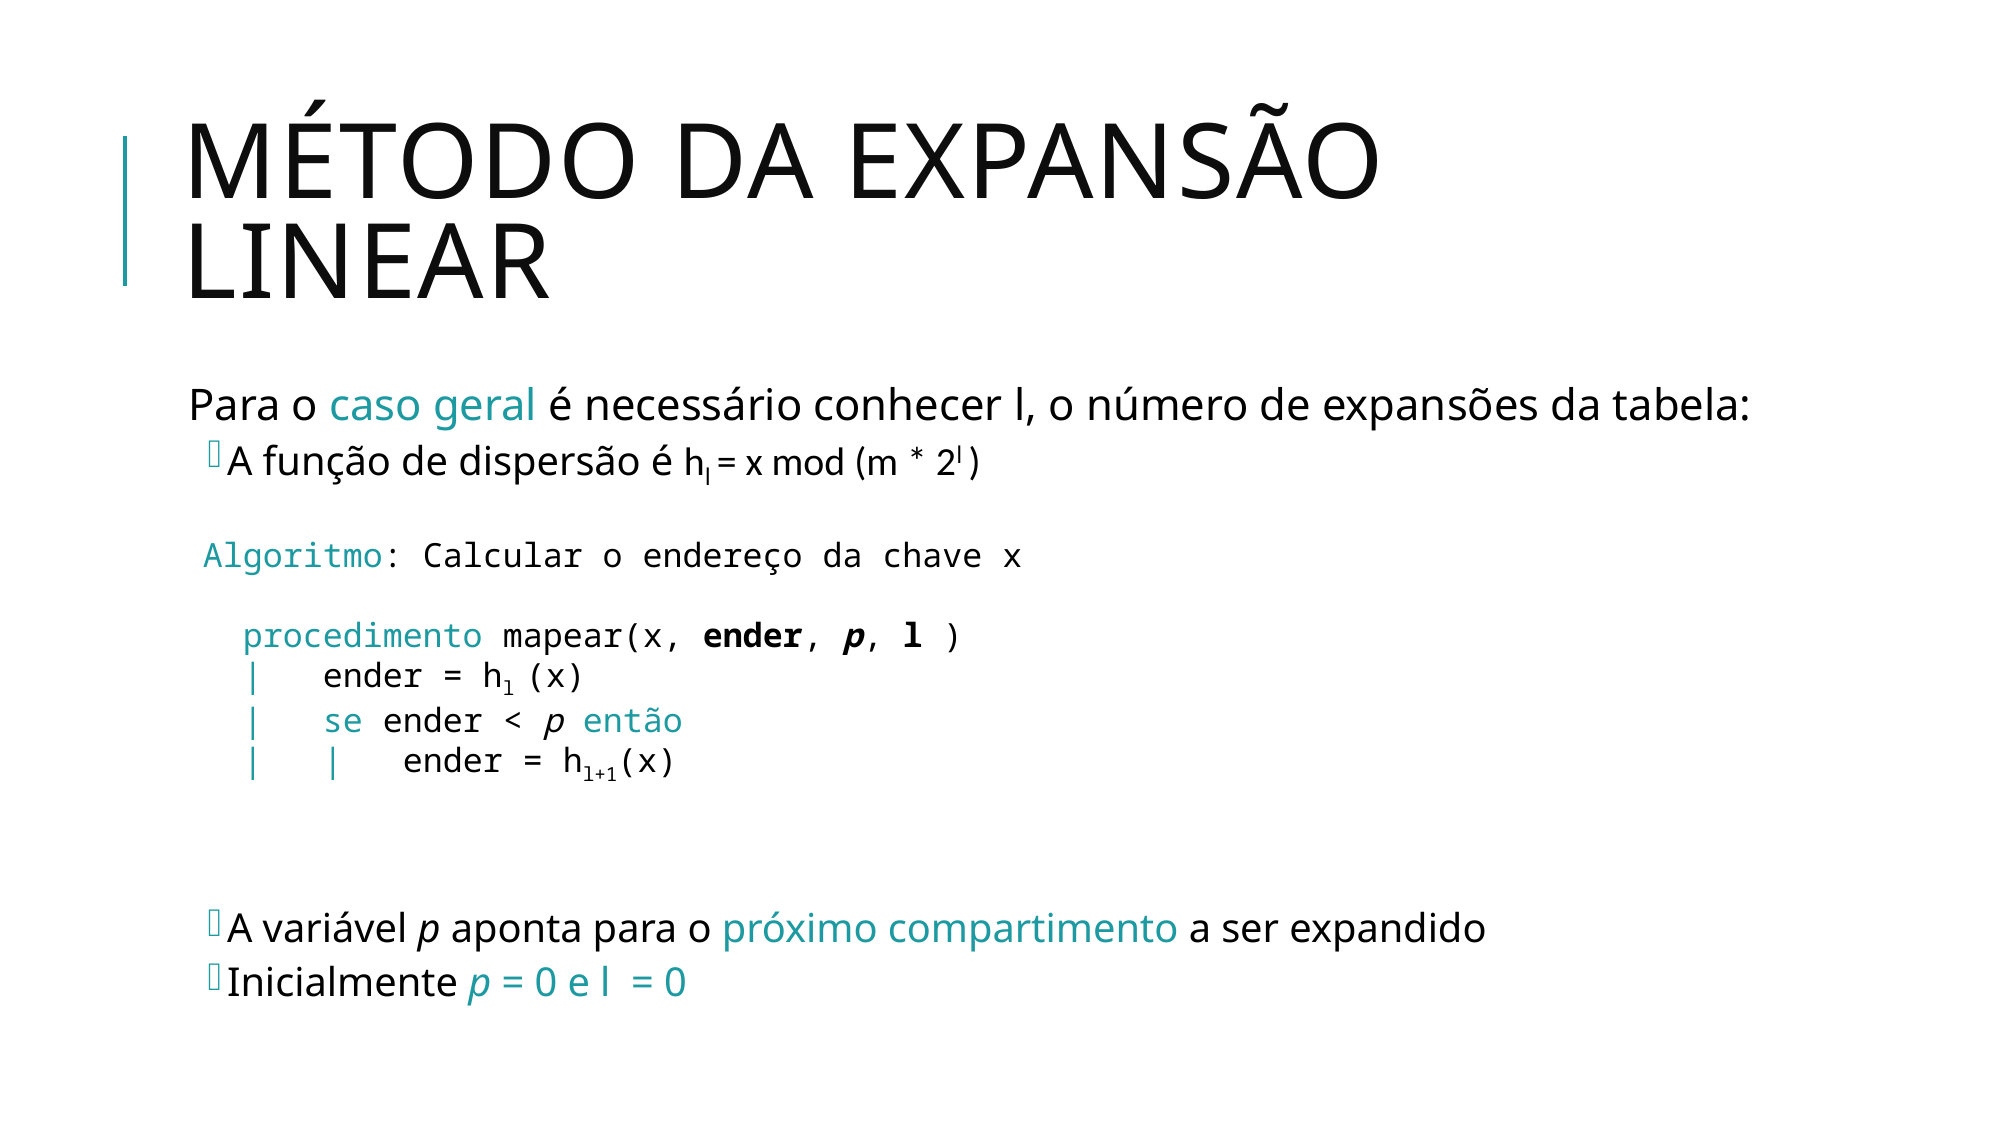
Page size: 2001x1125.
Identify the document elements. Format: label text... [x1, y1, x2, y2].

text_box Algoritmo: Calcular o endereço da chave x procedimento mapear(x, ender, p, l ) | ender = hl (x) | se ender < p então | | ender = hl+1(x) [188, 527, 1038, 793]
title MÉTODO DA EXPANSÃO LINEAR [168, 96, 1763, 342]
list Para o caso geral é necessário conhecer l, o número de expansões da tabela: A função de dispersão é hl = x mod (m * 2l ) A variável p aponta para o próximo compartimento a ser expandido Inicialmente p = 0 e l = 0 [168, 375, 1763, 1035]
